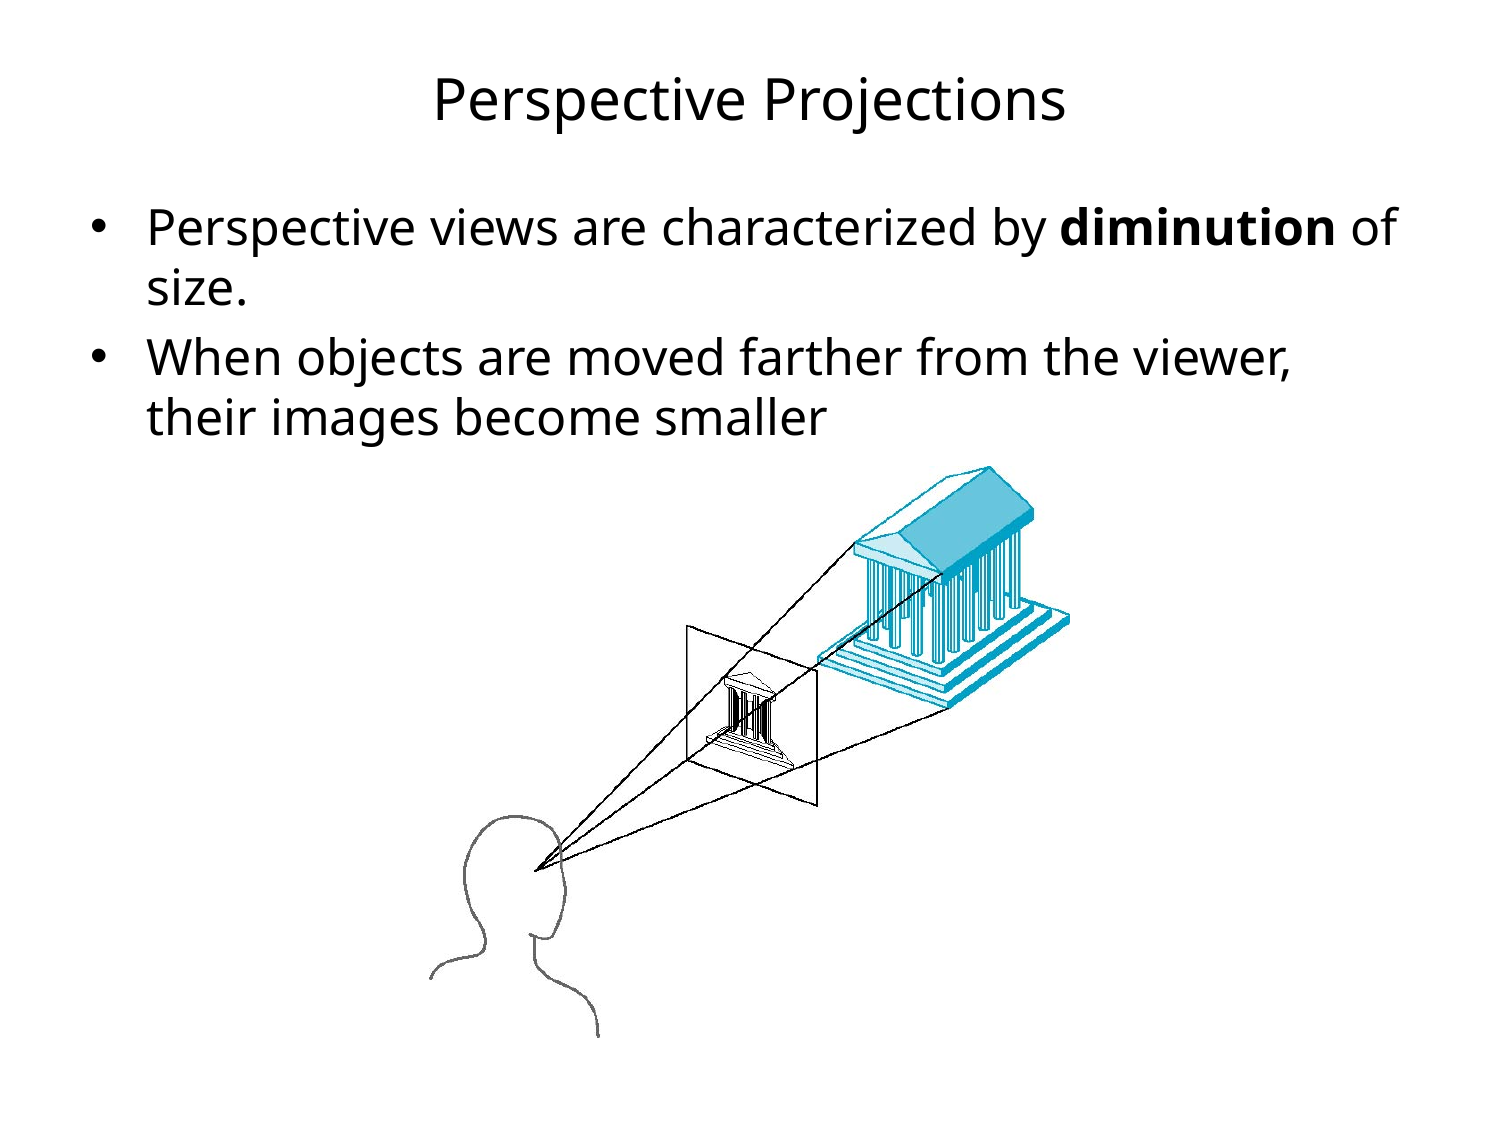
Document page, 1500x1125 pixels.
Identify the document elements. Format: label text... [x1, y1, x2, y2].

list Perspective views are characterized by diminution of size. When objects are moved farther from the viewer, their images become smaller [75, 187, 1425, 1005]
picture [429, 466, 1071, 1038]
title Perspective Projections [75, 45, 1425, 150]
